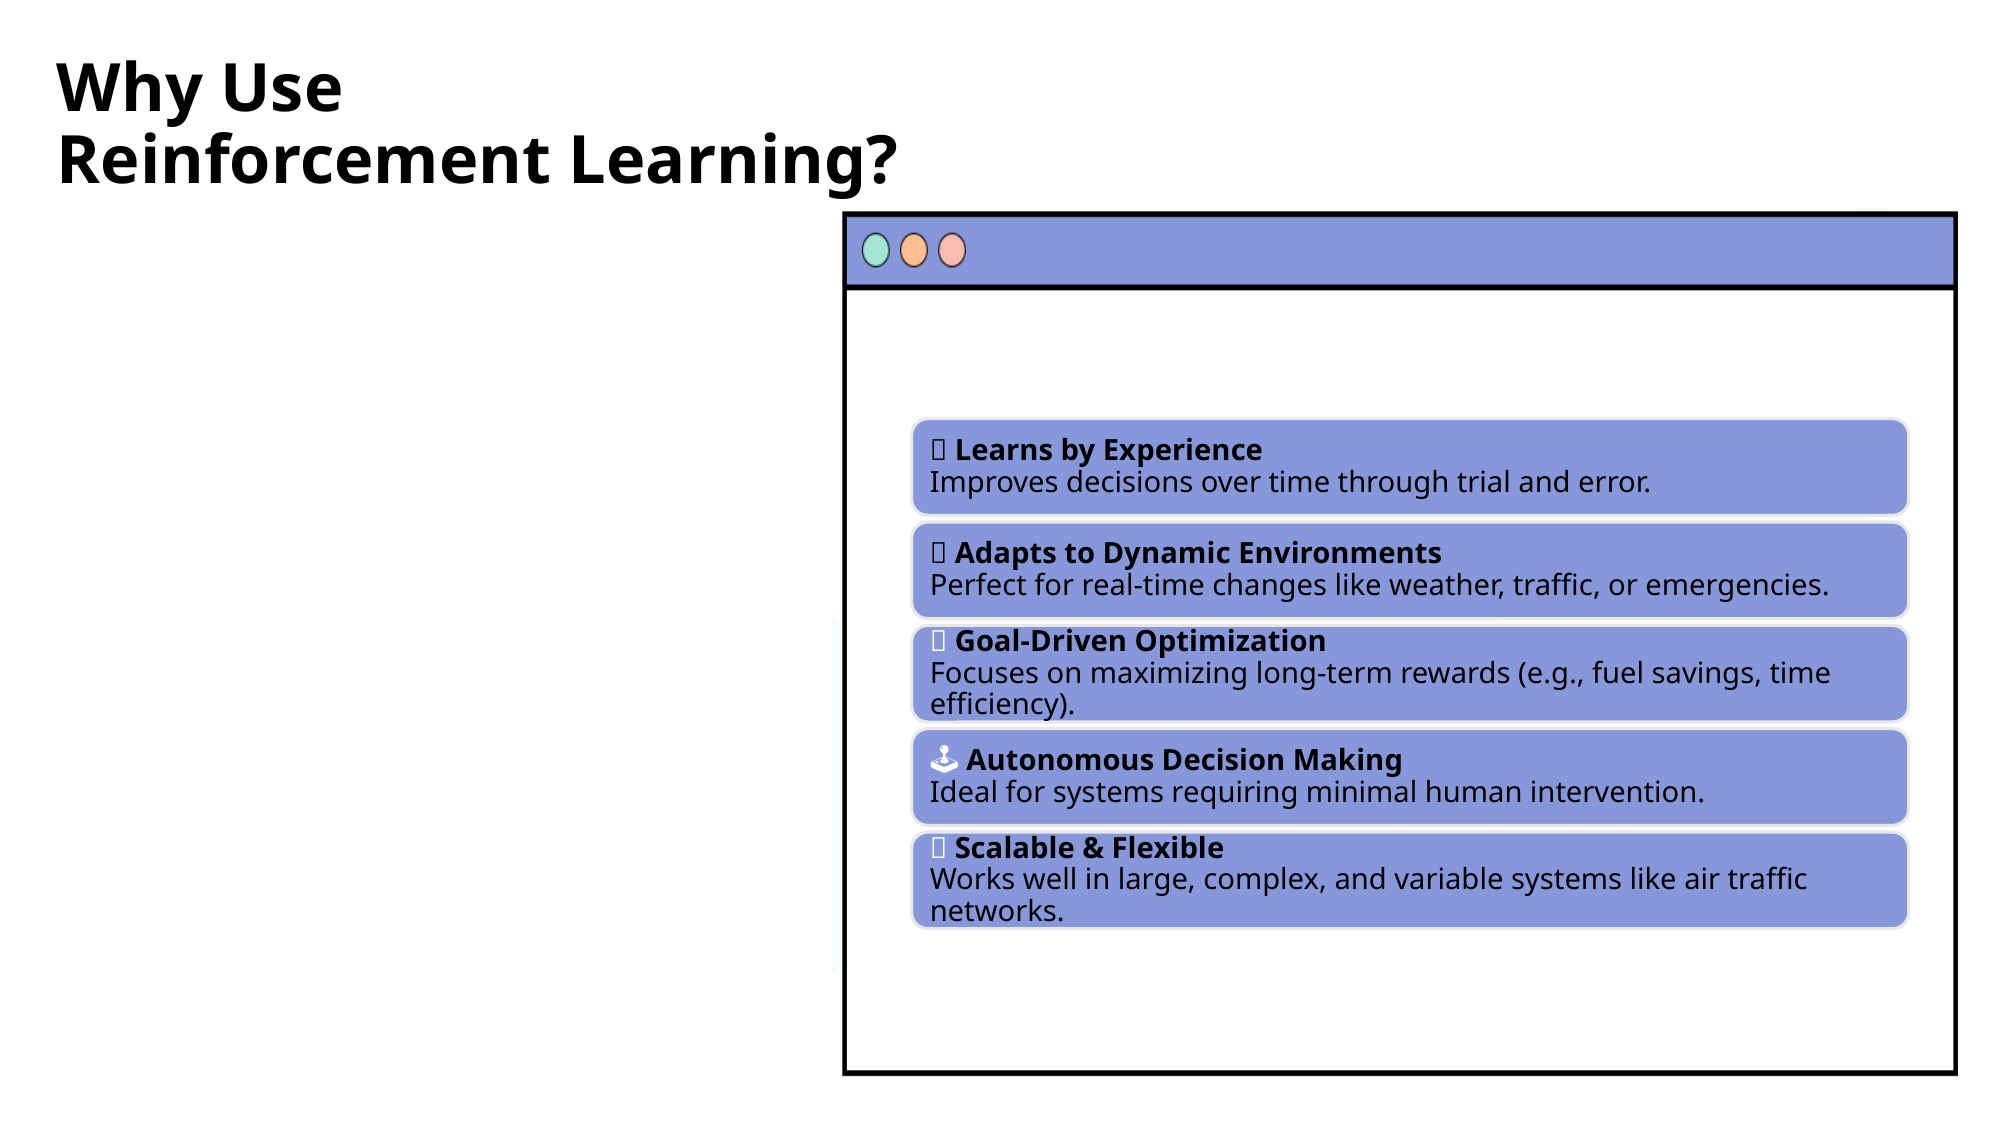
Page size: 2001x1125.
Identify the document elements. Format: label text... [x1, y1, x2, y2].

title Why Use Reinforcement Learning? [41, 46, 977, 414]
picture [831, 210, 1959, 1079]
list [911, 309, 1910, 1039]
